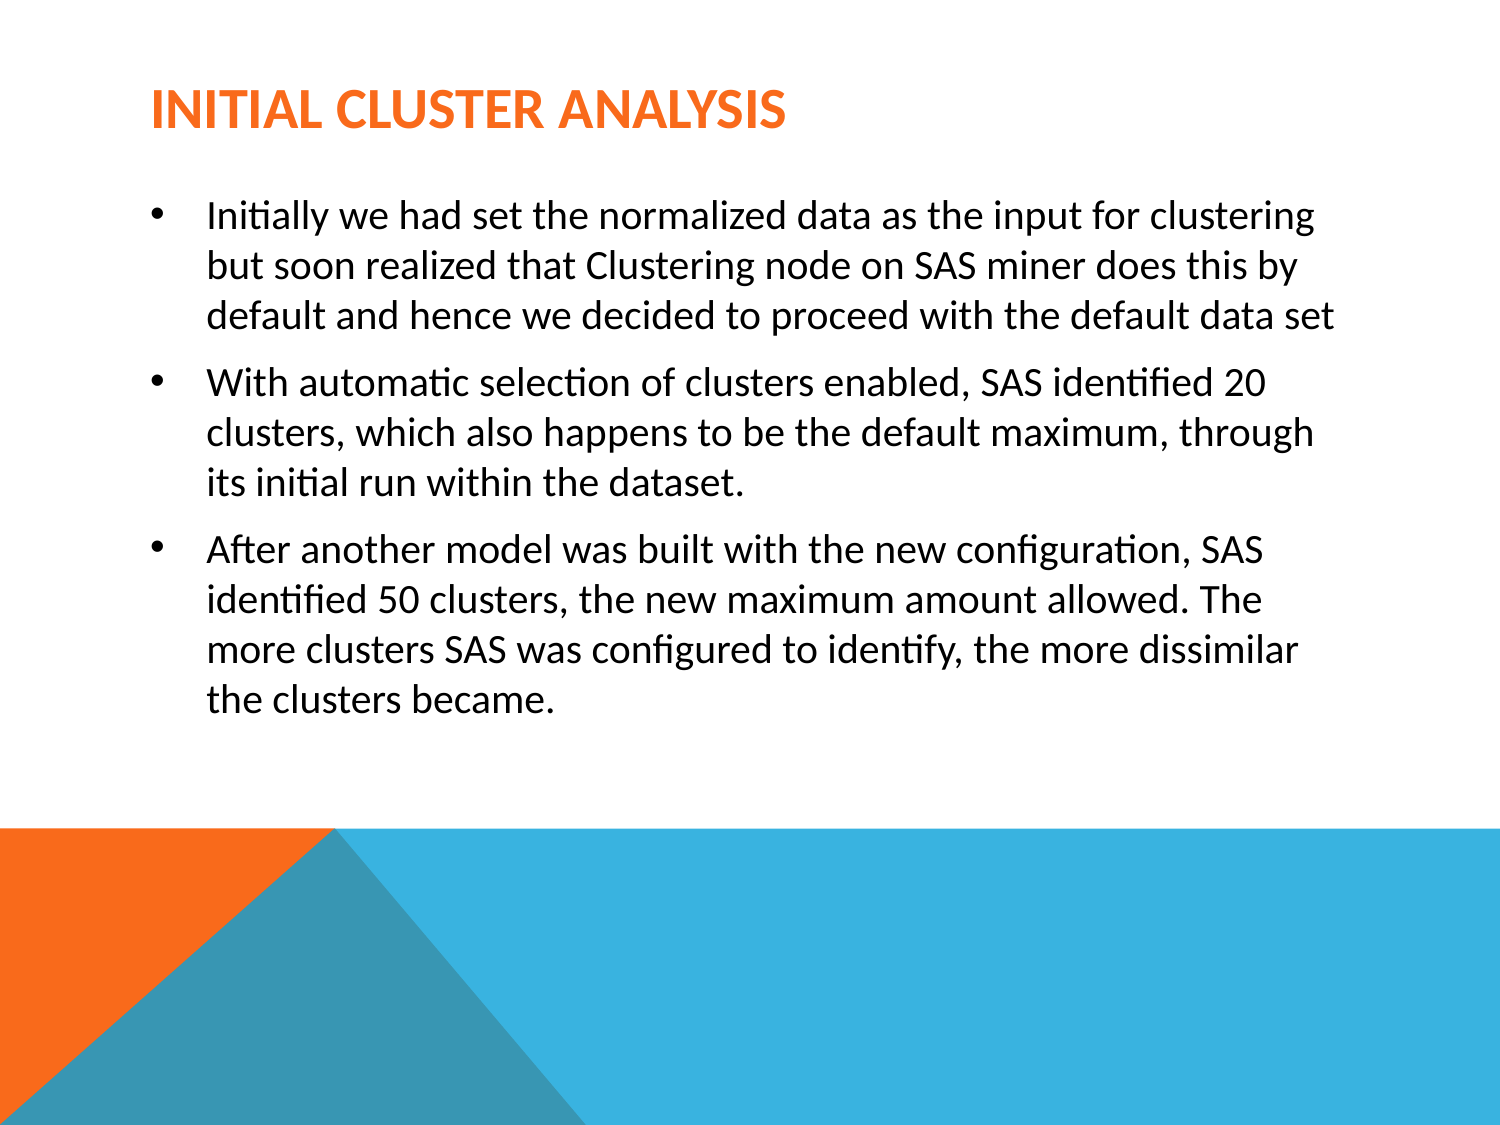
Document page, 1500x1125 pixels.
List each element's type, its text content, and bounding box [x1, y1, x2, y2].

list Initially we had set the normalized data as the input for clustering but soon realized that Clustering node on SAS miner does this by default and hence we decided to proceed with the default data set With automatic selection of clusters enabled, SAS identified 20 clusters, which also happens to be the default maximum, through its initial run within the dataset. After another model was built with the new configuration, SAS identified 50 clusters, the new maximum amount allowed. The more clusters SAS was configured to identify, the more dissimilar the clusters became. [135, 180, 1369, 768]
title Initial Cluster Analysis [135, 60, 1369, 150]
